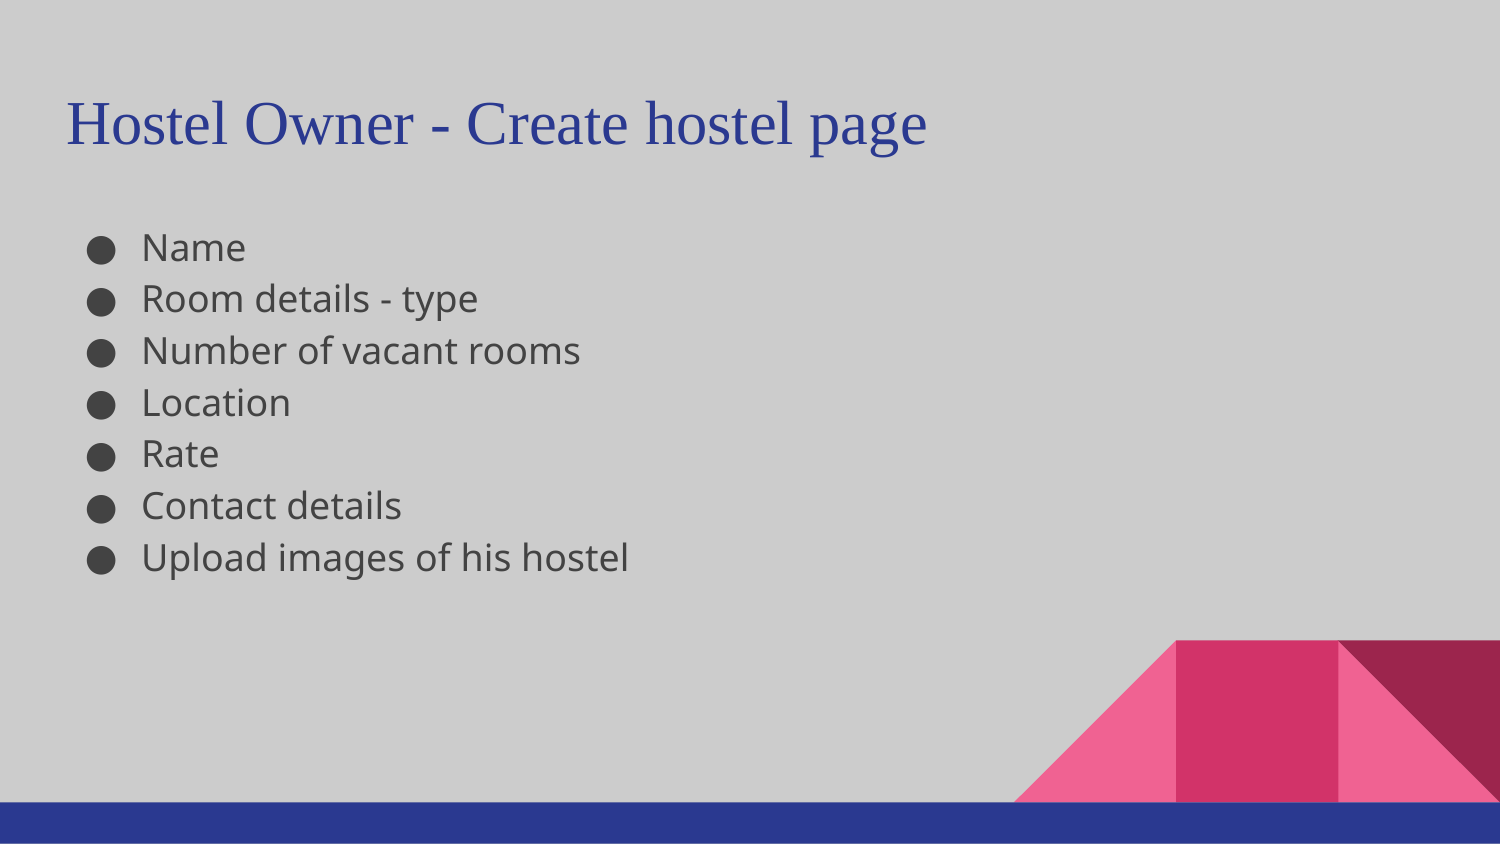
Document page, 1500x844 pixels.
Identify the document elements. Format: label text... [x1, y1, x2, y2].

list Name Room details - type Number of vacant rooms Location Rate Contact details Upload images of his hostel [51, 201, 1449, 750]
title Hostel Owner - Create hostel page [51, 67, 1449, 167]
